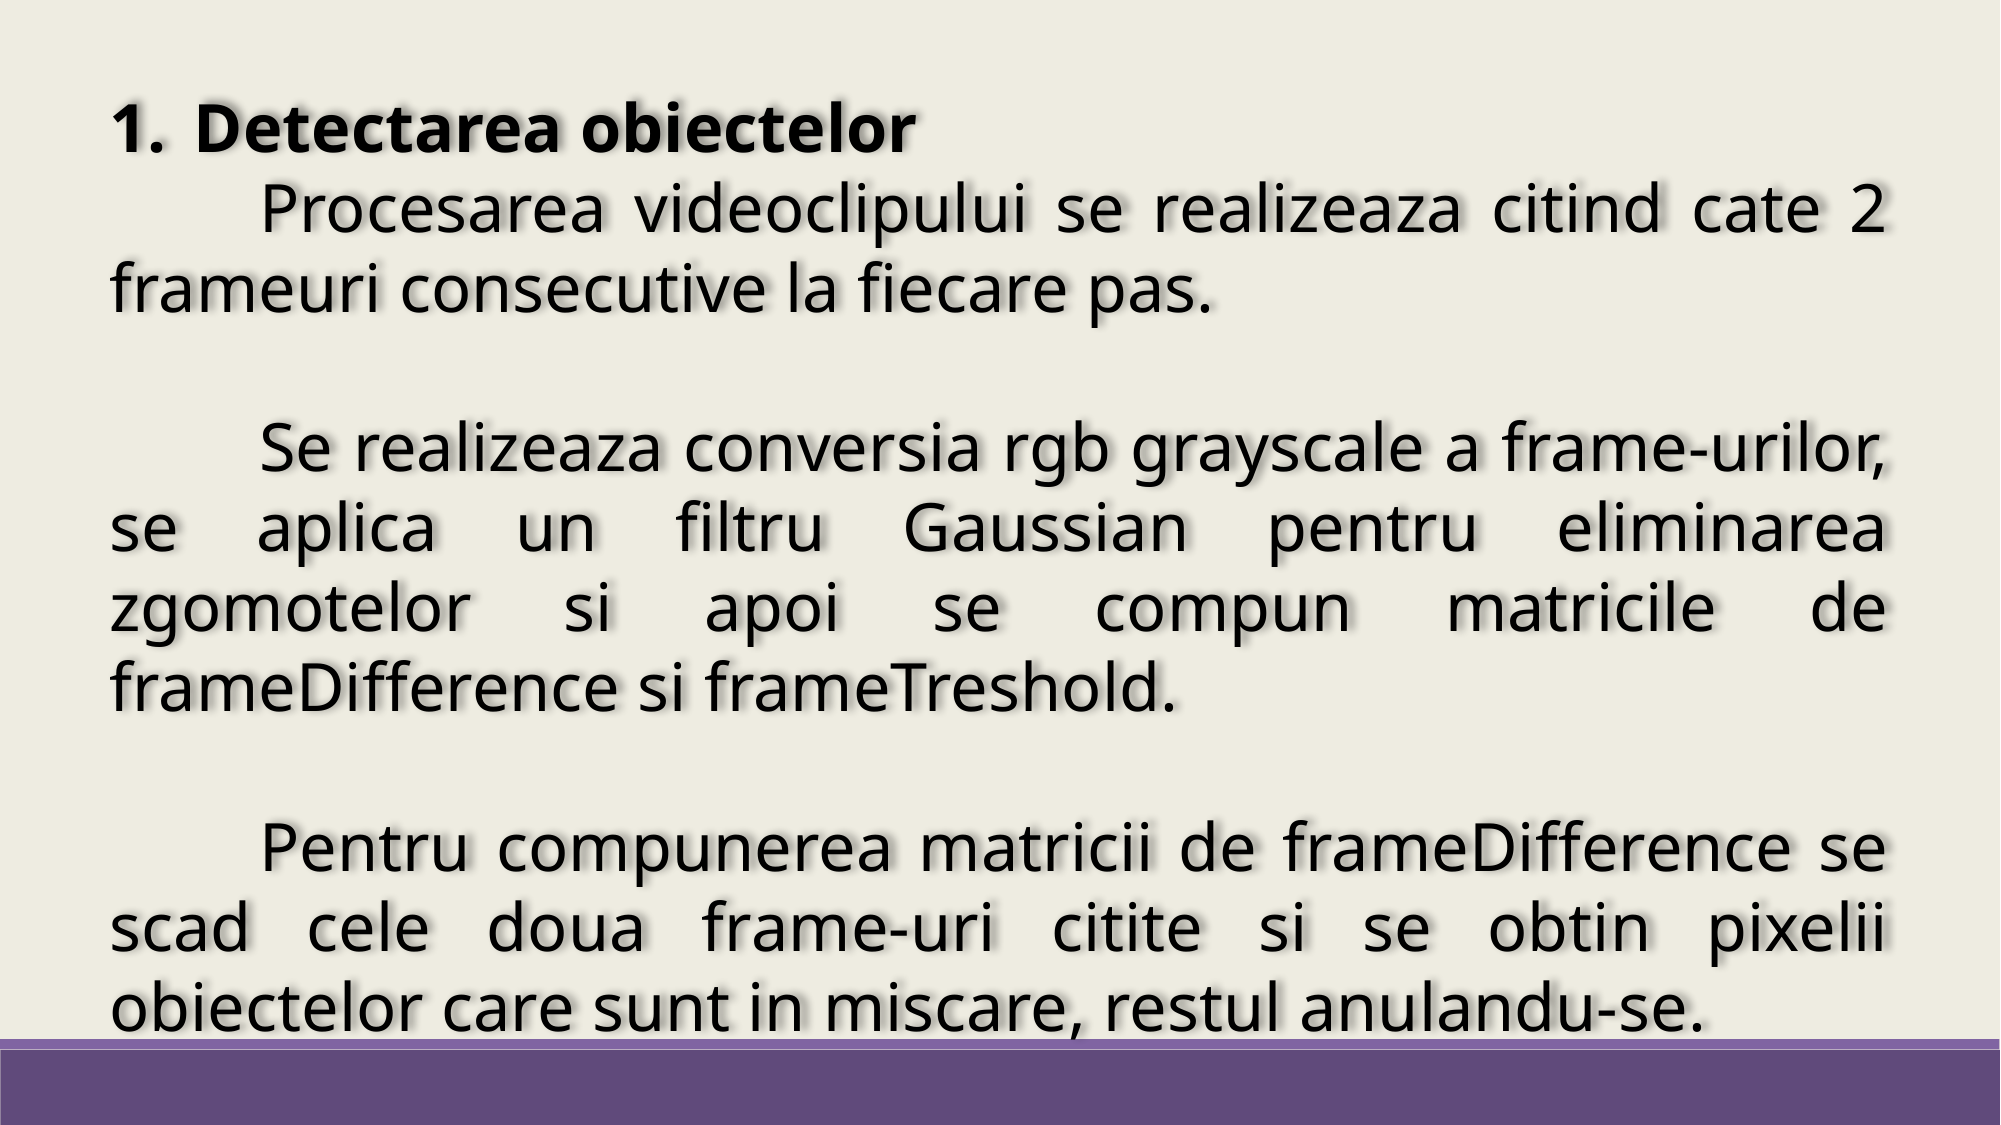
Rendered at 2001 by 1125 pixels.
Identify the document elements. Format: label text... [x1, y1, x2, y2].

text_box Detectarea obiectelor Procesarea videoclipului se realizeaza citind cate 2 frameuri consecutive la fiecare pas. Se realizeaza conversia rgb grayscale a frame-urilor, se aplica un filtru Gaussian pentru eliminarea zgomotelor si apoi se compun matricile de frameDifference si frameTreshold. Pentru compunerea matricii de frameDifference se scad cele doua frame-uri citite si se obtin pixelii obiectelor care sunt in miscare, restul anulandu-se. [94, 78, 1906, 1053]
